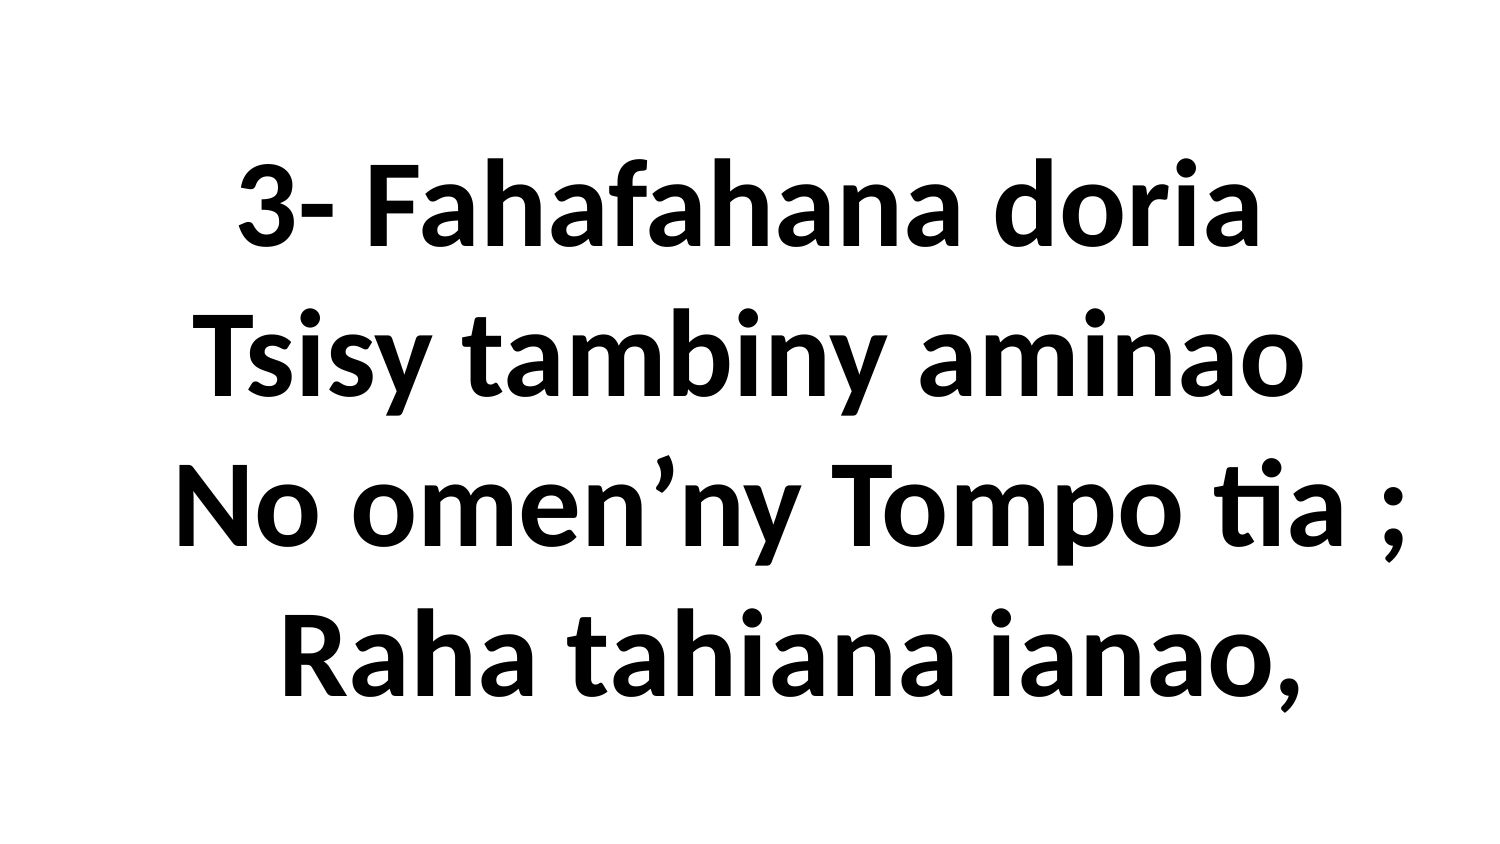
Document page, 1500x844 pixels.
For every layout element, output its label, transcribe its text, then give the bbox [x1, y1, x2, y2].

title 3- Fahafahana doria Tsisy tambiny aminao No omen’ny Tompo tia ; Raha tahiana ianao, [0, 58, 1500, 786]
